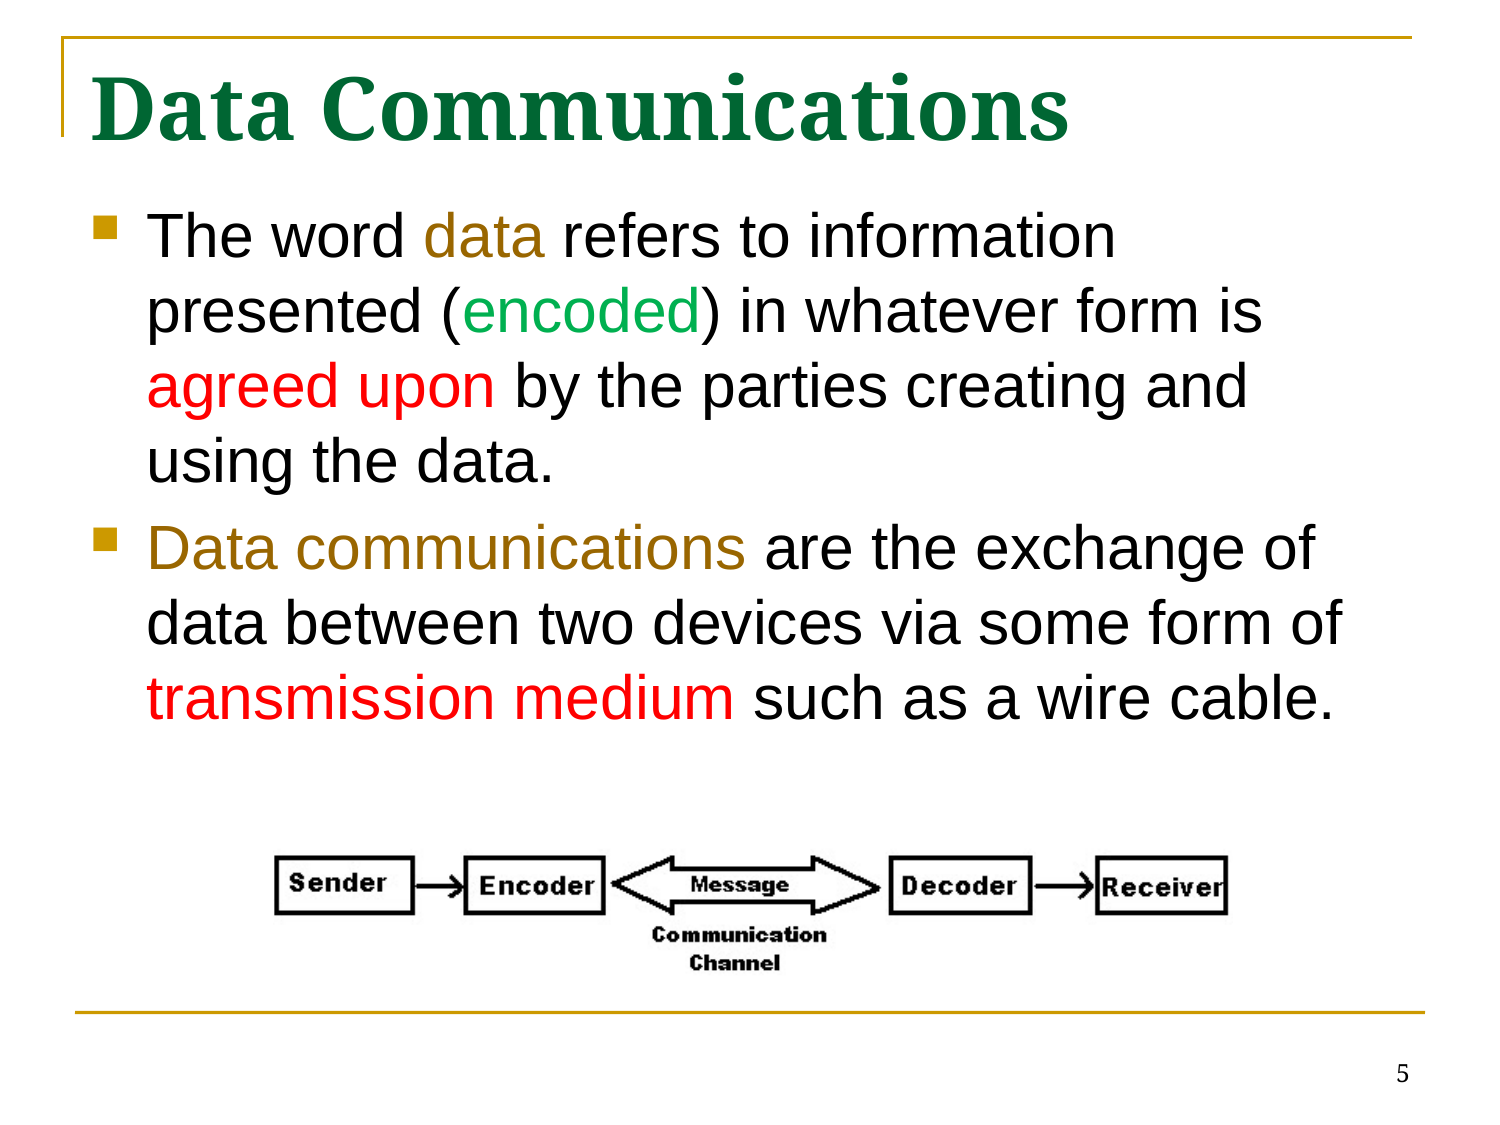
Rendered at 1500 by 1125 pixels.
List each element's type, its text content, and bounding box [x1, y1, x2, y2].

slide_number 5 [1074, 1024, 1425, 1100]
title Data Communications [75, 45, 1425, 187]
list The word data refers to information presented (encoded) in whatever form is agreed upon by the parties creating and using the data. Data communications are the exchange of data between two devices via some form of transmission medium such as a wire cable. [75, 187, 1425, 775]
picture [273, 774, 1233, 980]
